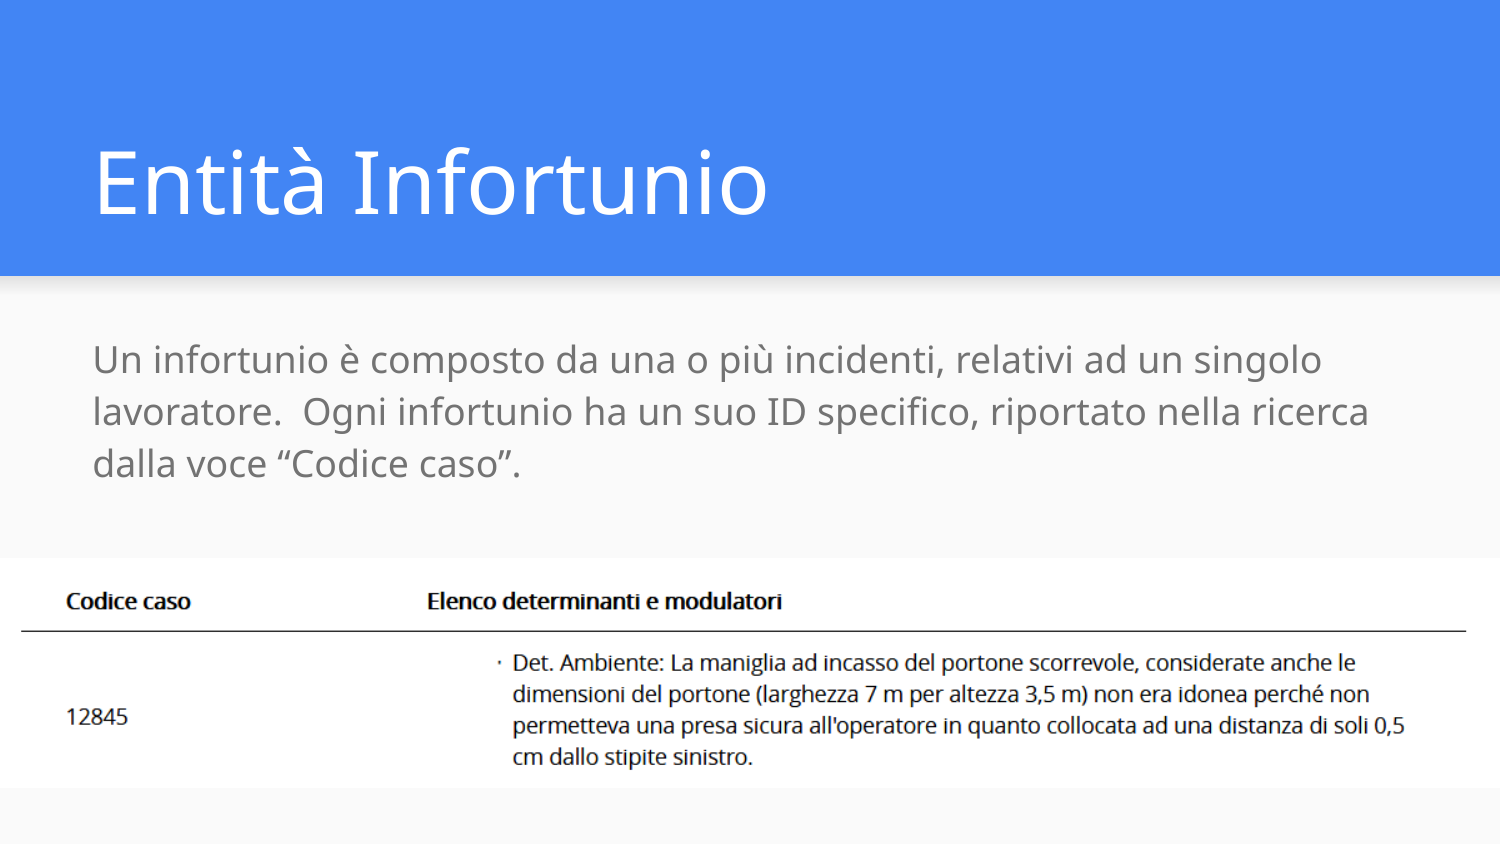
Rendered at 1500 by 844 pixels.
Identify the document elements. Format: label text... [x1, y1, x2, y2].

picture [0, 558, 1500, 789]
list Un infortunio è composto da una o più incidenti, relativi ad un singolo lavoratore. Ogni infortunio ha un suo ID specifico, riportato nella ricerca dalla voce “Codice caso”. [77, 314, 1427, 557]
title Entità Infortunio [77, 121, 1427, 248]
